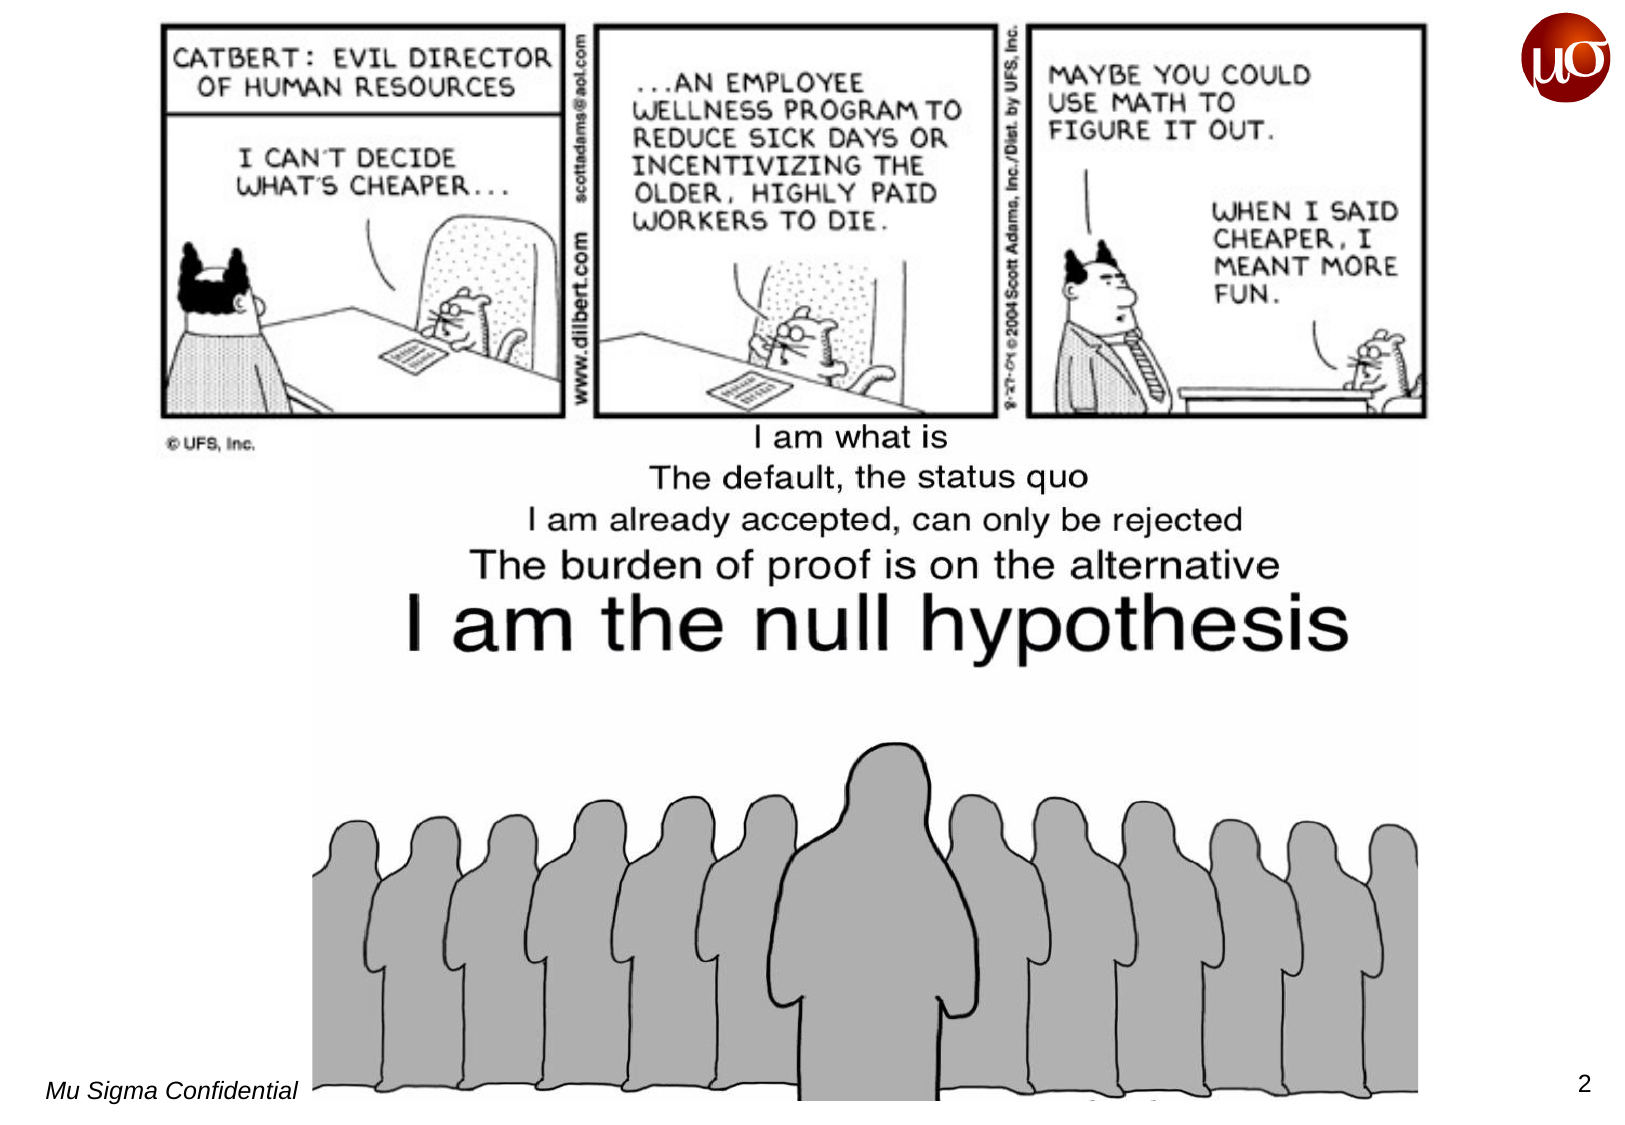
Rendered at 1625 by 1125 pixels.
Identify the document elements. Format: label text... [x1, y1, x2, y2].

footer Mu Sigma Confidential [42, 1074, 299, 1125]
slide_number 2 [1557, 1067, 1594, 1125]
picture [1516, 12, 1614, 103]
picture [155, 16, 1433, 1101]
